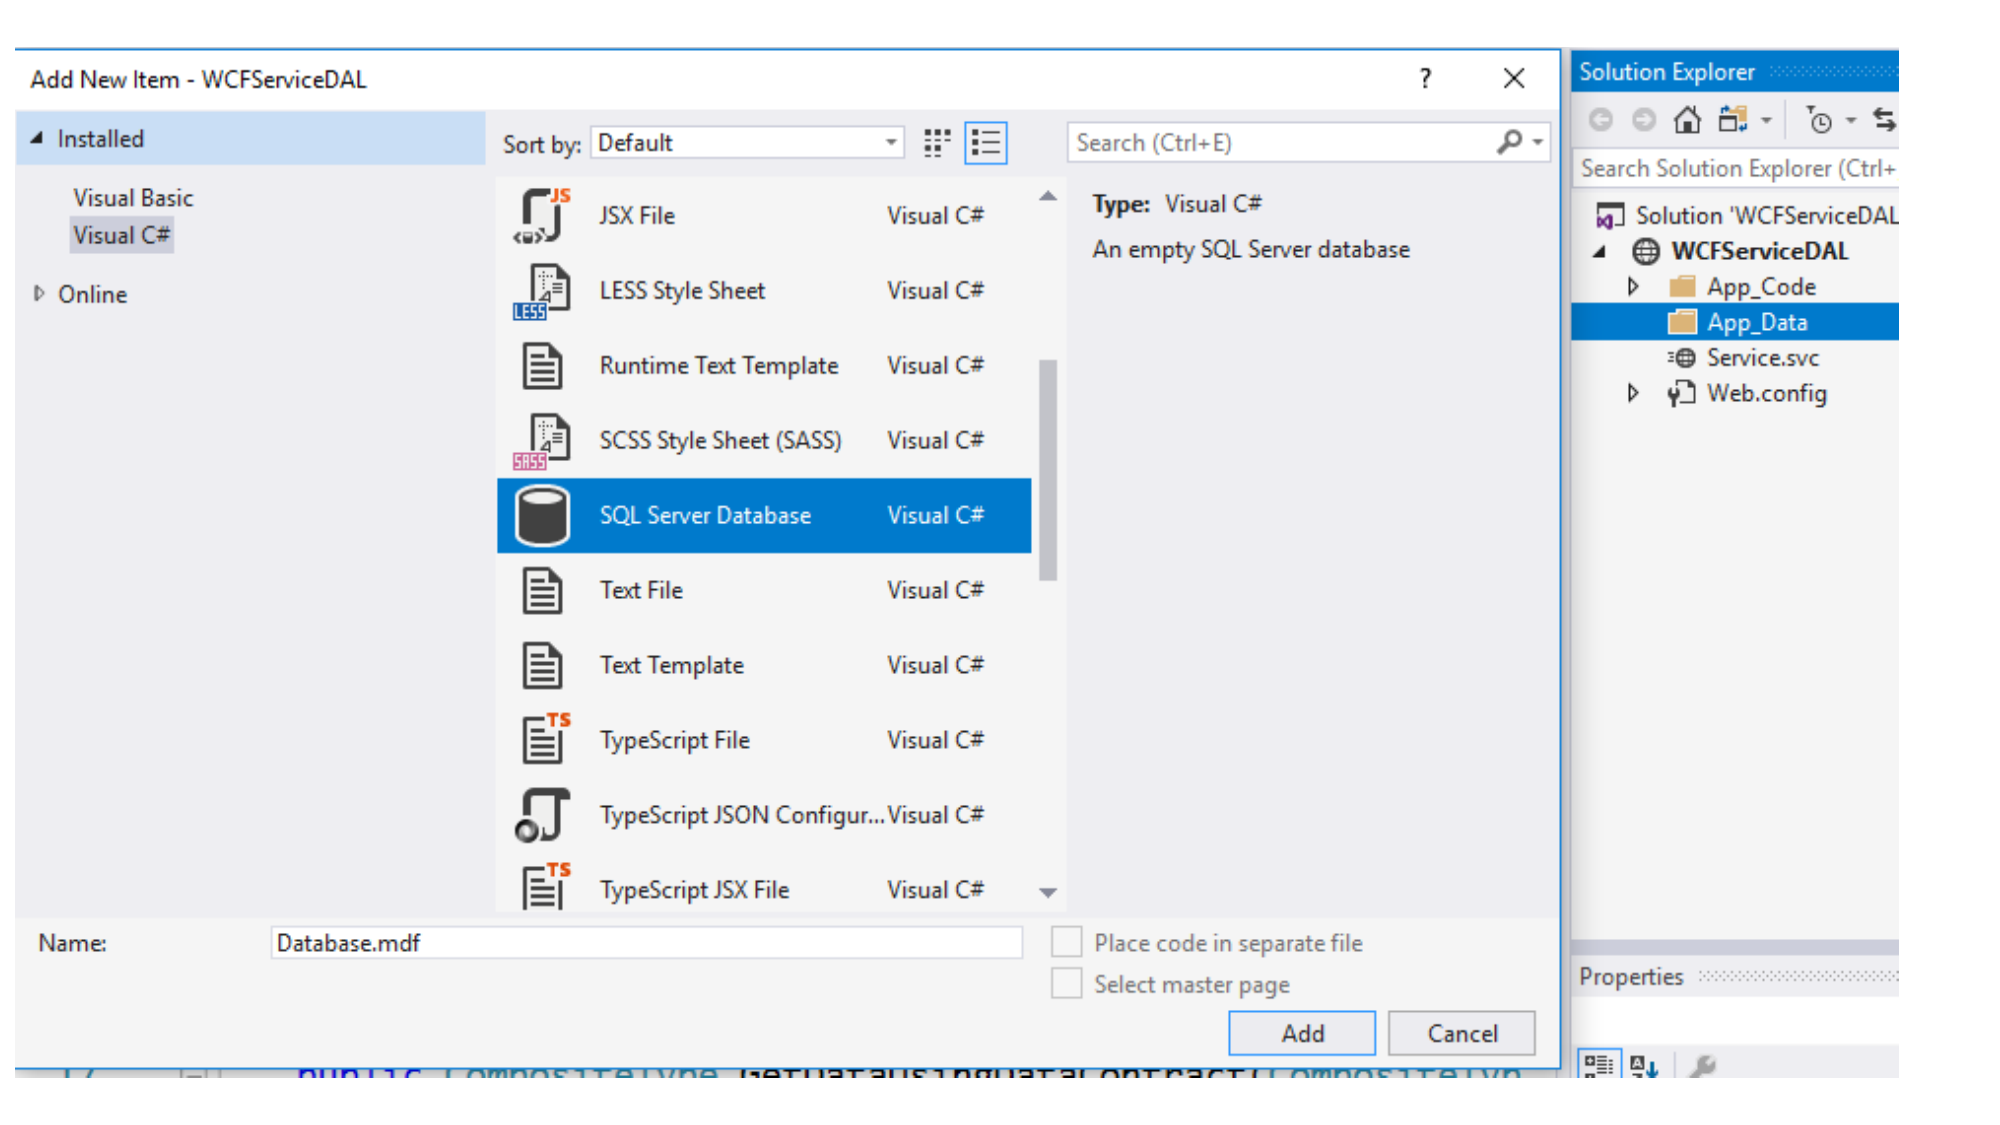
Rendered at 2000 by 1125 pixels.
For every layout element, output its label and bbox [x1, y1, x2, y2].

picture [14, 46, 1900, 1079]
